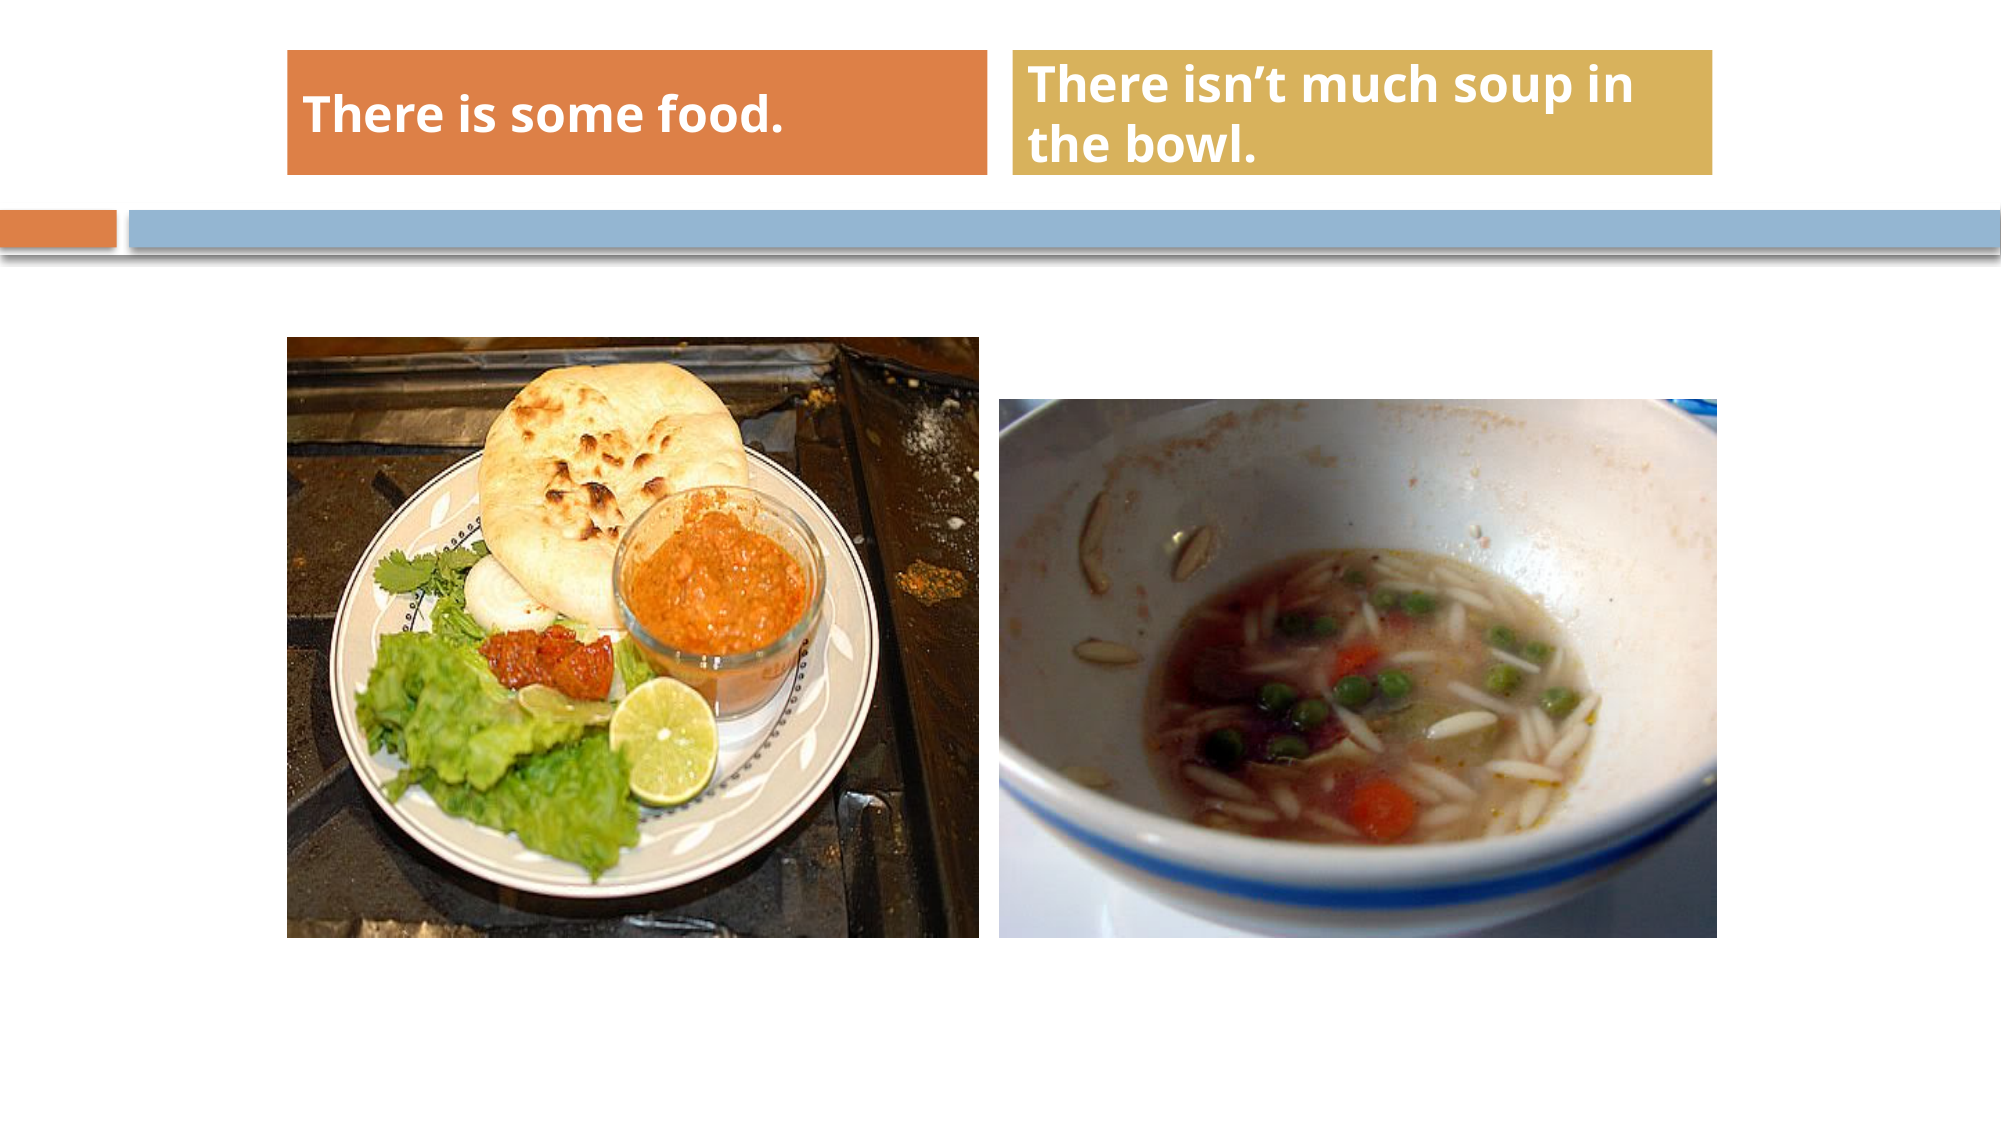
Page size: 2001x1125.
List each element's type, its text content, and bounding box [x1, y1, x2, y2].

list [287, 337, 979, 938]
list There isn’t much soup in the bowl. [1012, 50, 1713, 175]
list There is some food. [287, 50, 988, 175]
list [999, 399, 1717, 938]
